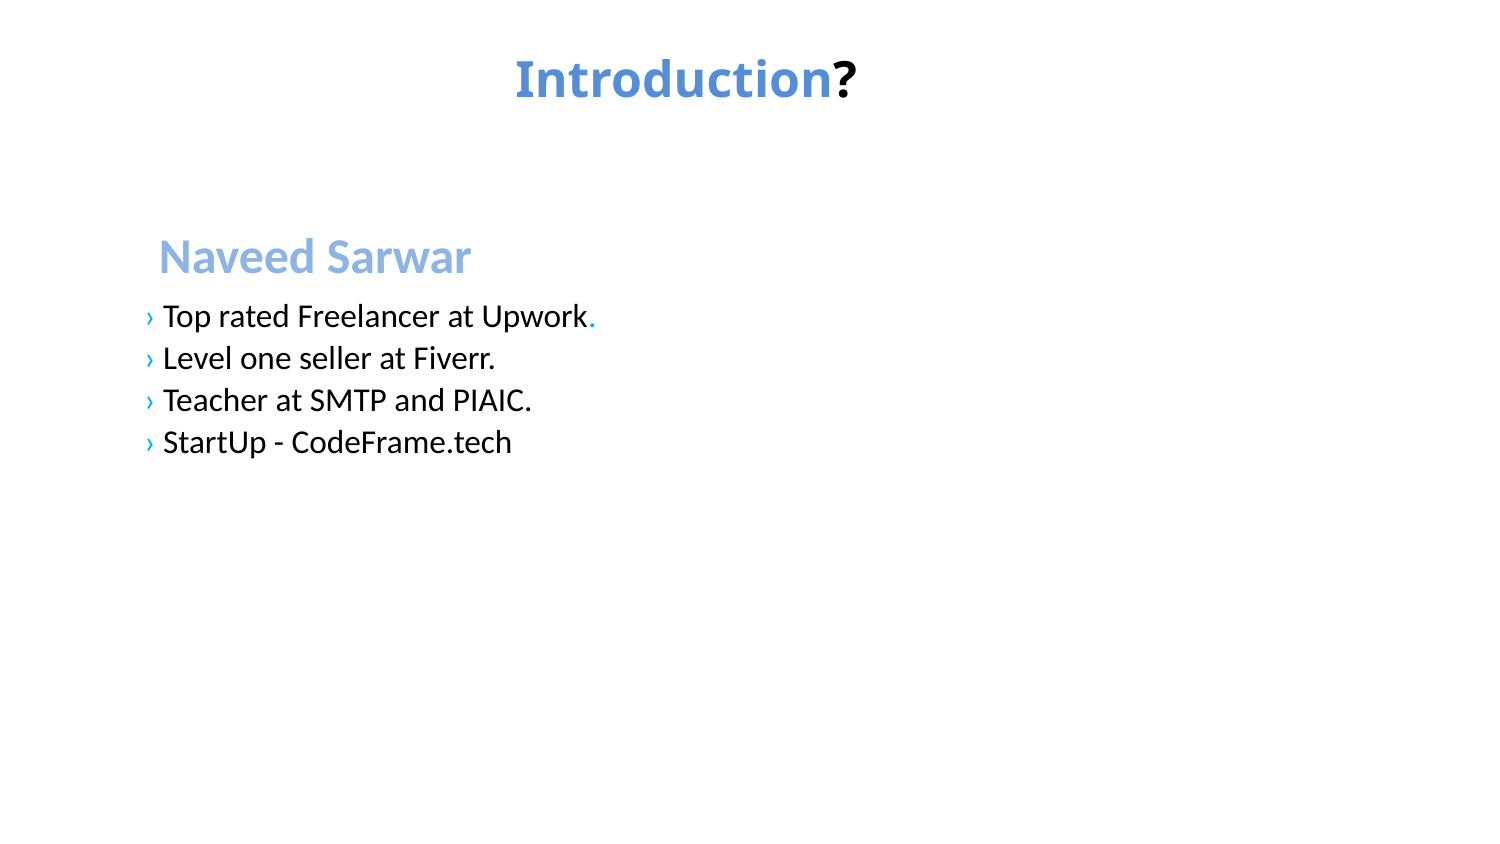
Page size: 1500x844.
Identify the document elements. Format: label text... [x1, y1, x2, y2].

title Introduction? [114, 45, 1256, 189]
text_box Naveed Sarwar [142, 216, 754, 291]
text_box › Top rated Freelancer at Upwork. › Level one seller at Fiverr. › Teacher at SMTP and PIAIC. › StartUp - CodeFrame.tech [142, 291, 1129, 502]
